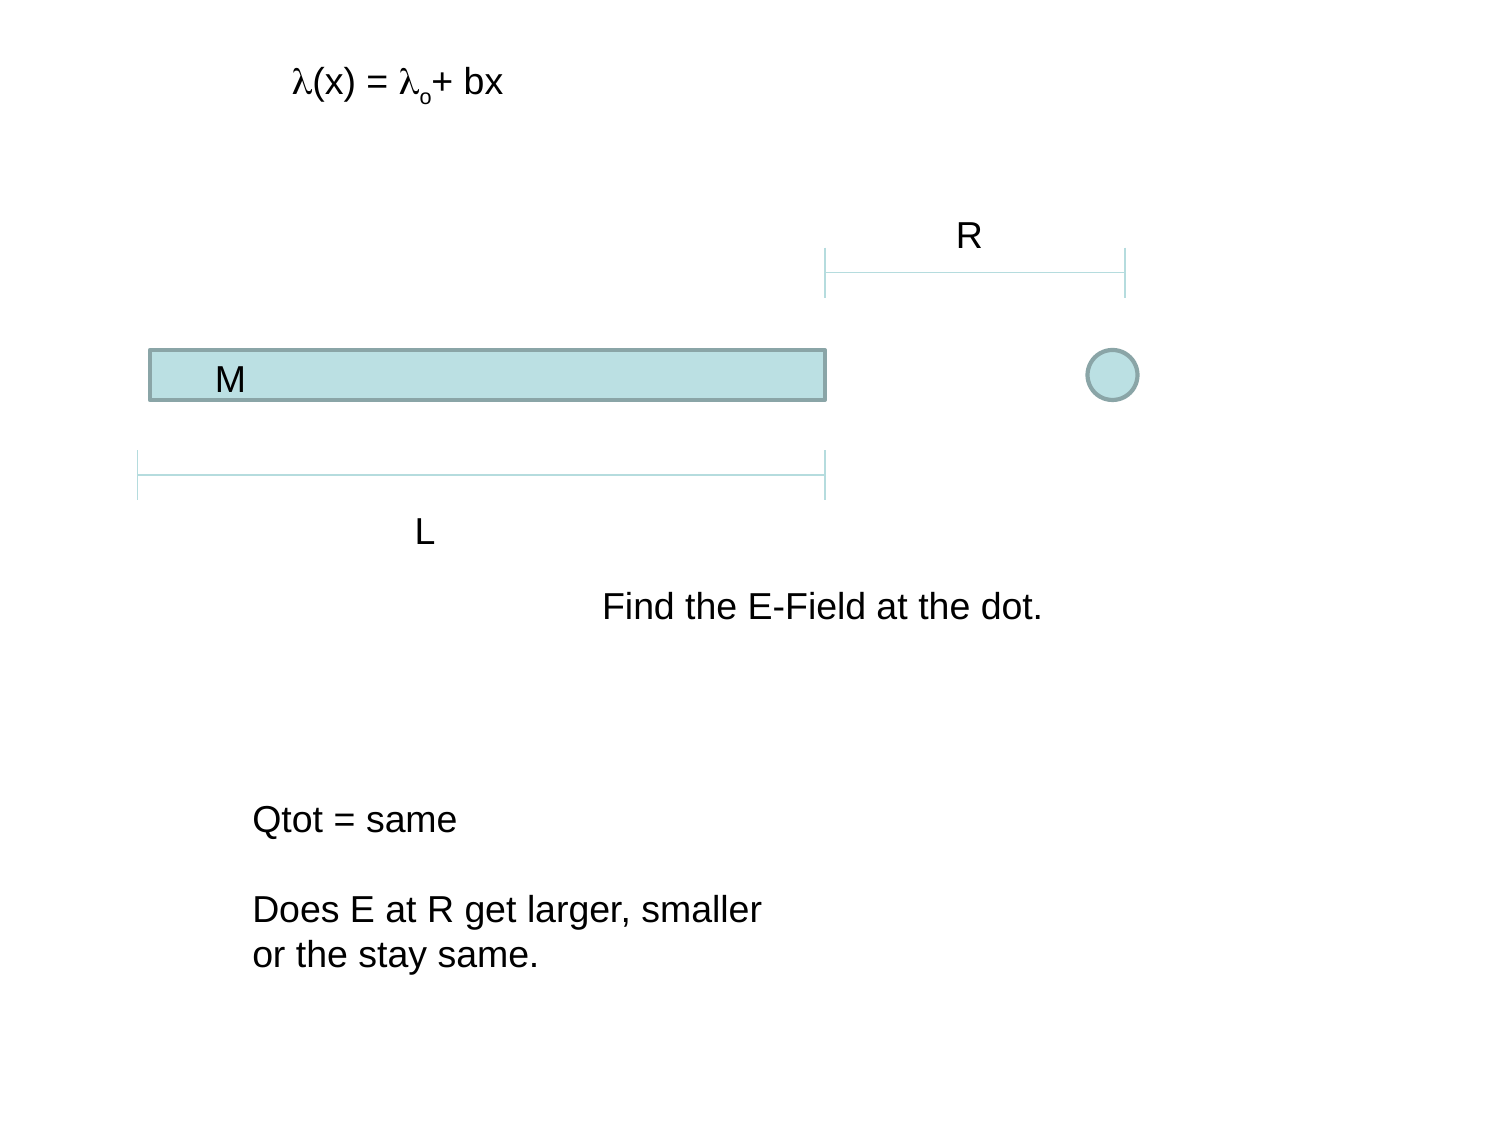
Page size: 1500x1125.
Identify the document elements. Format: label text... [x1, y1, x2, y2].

text_box Qtot = same Does E at R get larger, smaller or the stay same. [237, 787, 813, 983]
text_box L [399, 510, 550, 560]
text_box M [199, 347, 350, 408]
text_box [148, 348, 199, 402]
text_box [1085, 347, 1140, 403]
text_box R [941, 203, 1092, 246]
text_box (x) = o+ bx [277, 49, 519, 116]
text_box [137, 449, 826, 501]
text_box [350, 348, 827, 402]
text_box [824, 247, 1126, 298]
text_box Find the E-Field at the dot. [587, 574, 1175, 635]
